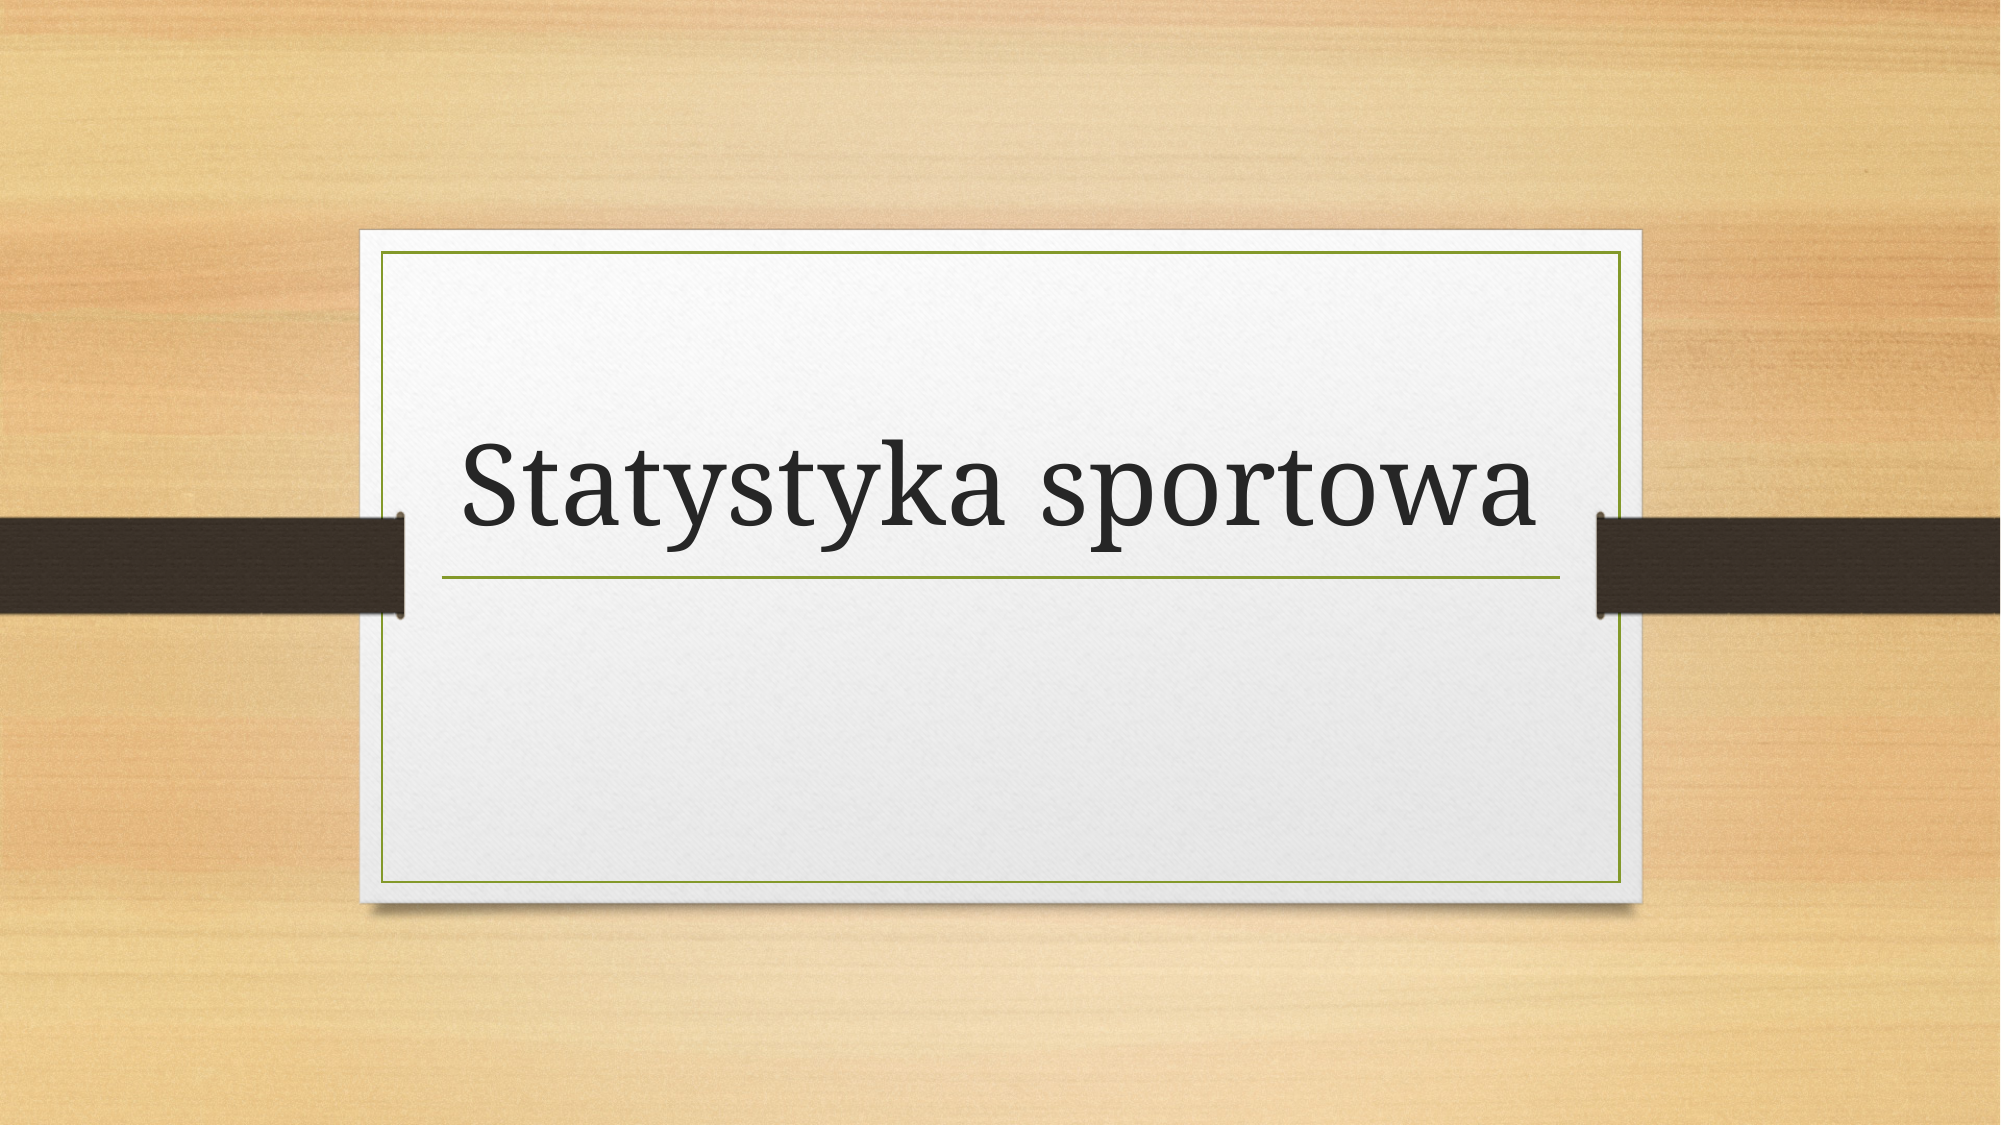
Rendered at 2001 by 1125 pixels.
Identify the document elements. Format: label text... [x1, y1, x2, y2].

title Statystyka sportowa [441, 306, 1560, 556]
picture [0, 0, 2001, 1125]
